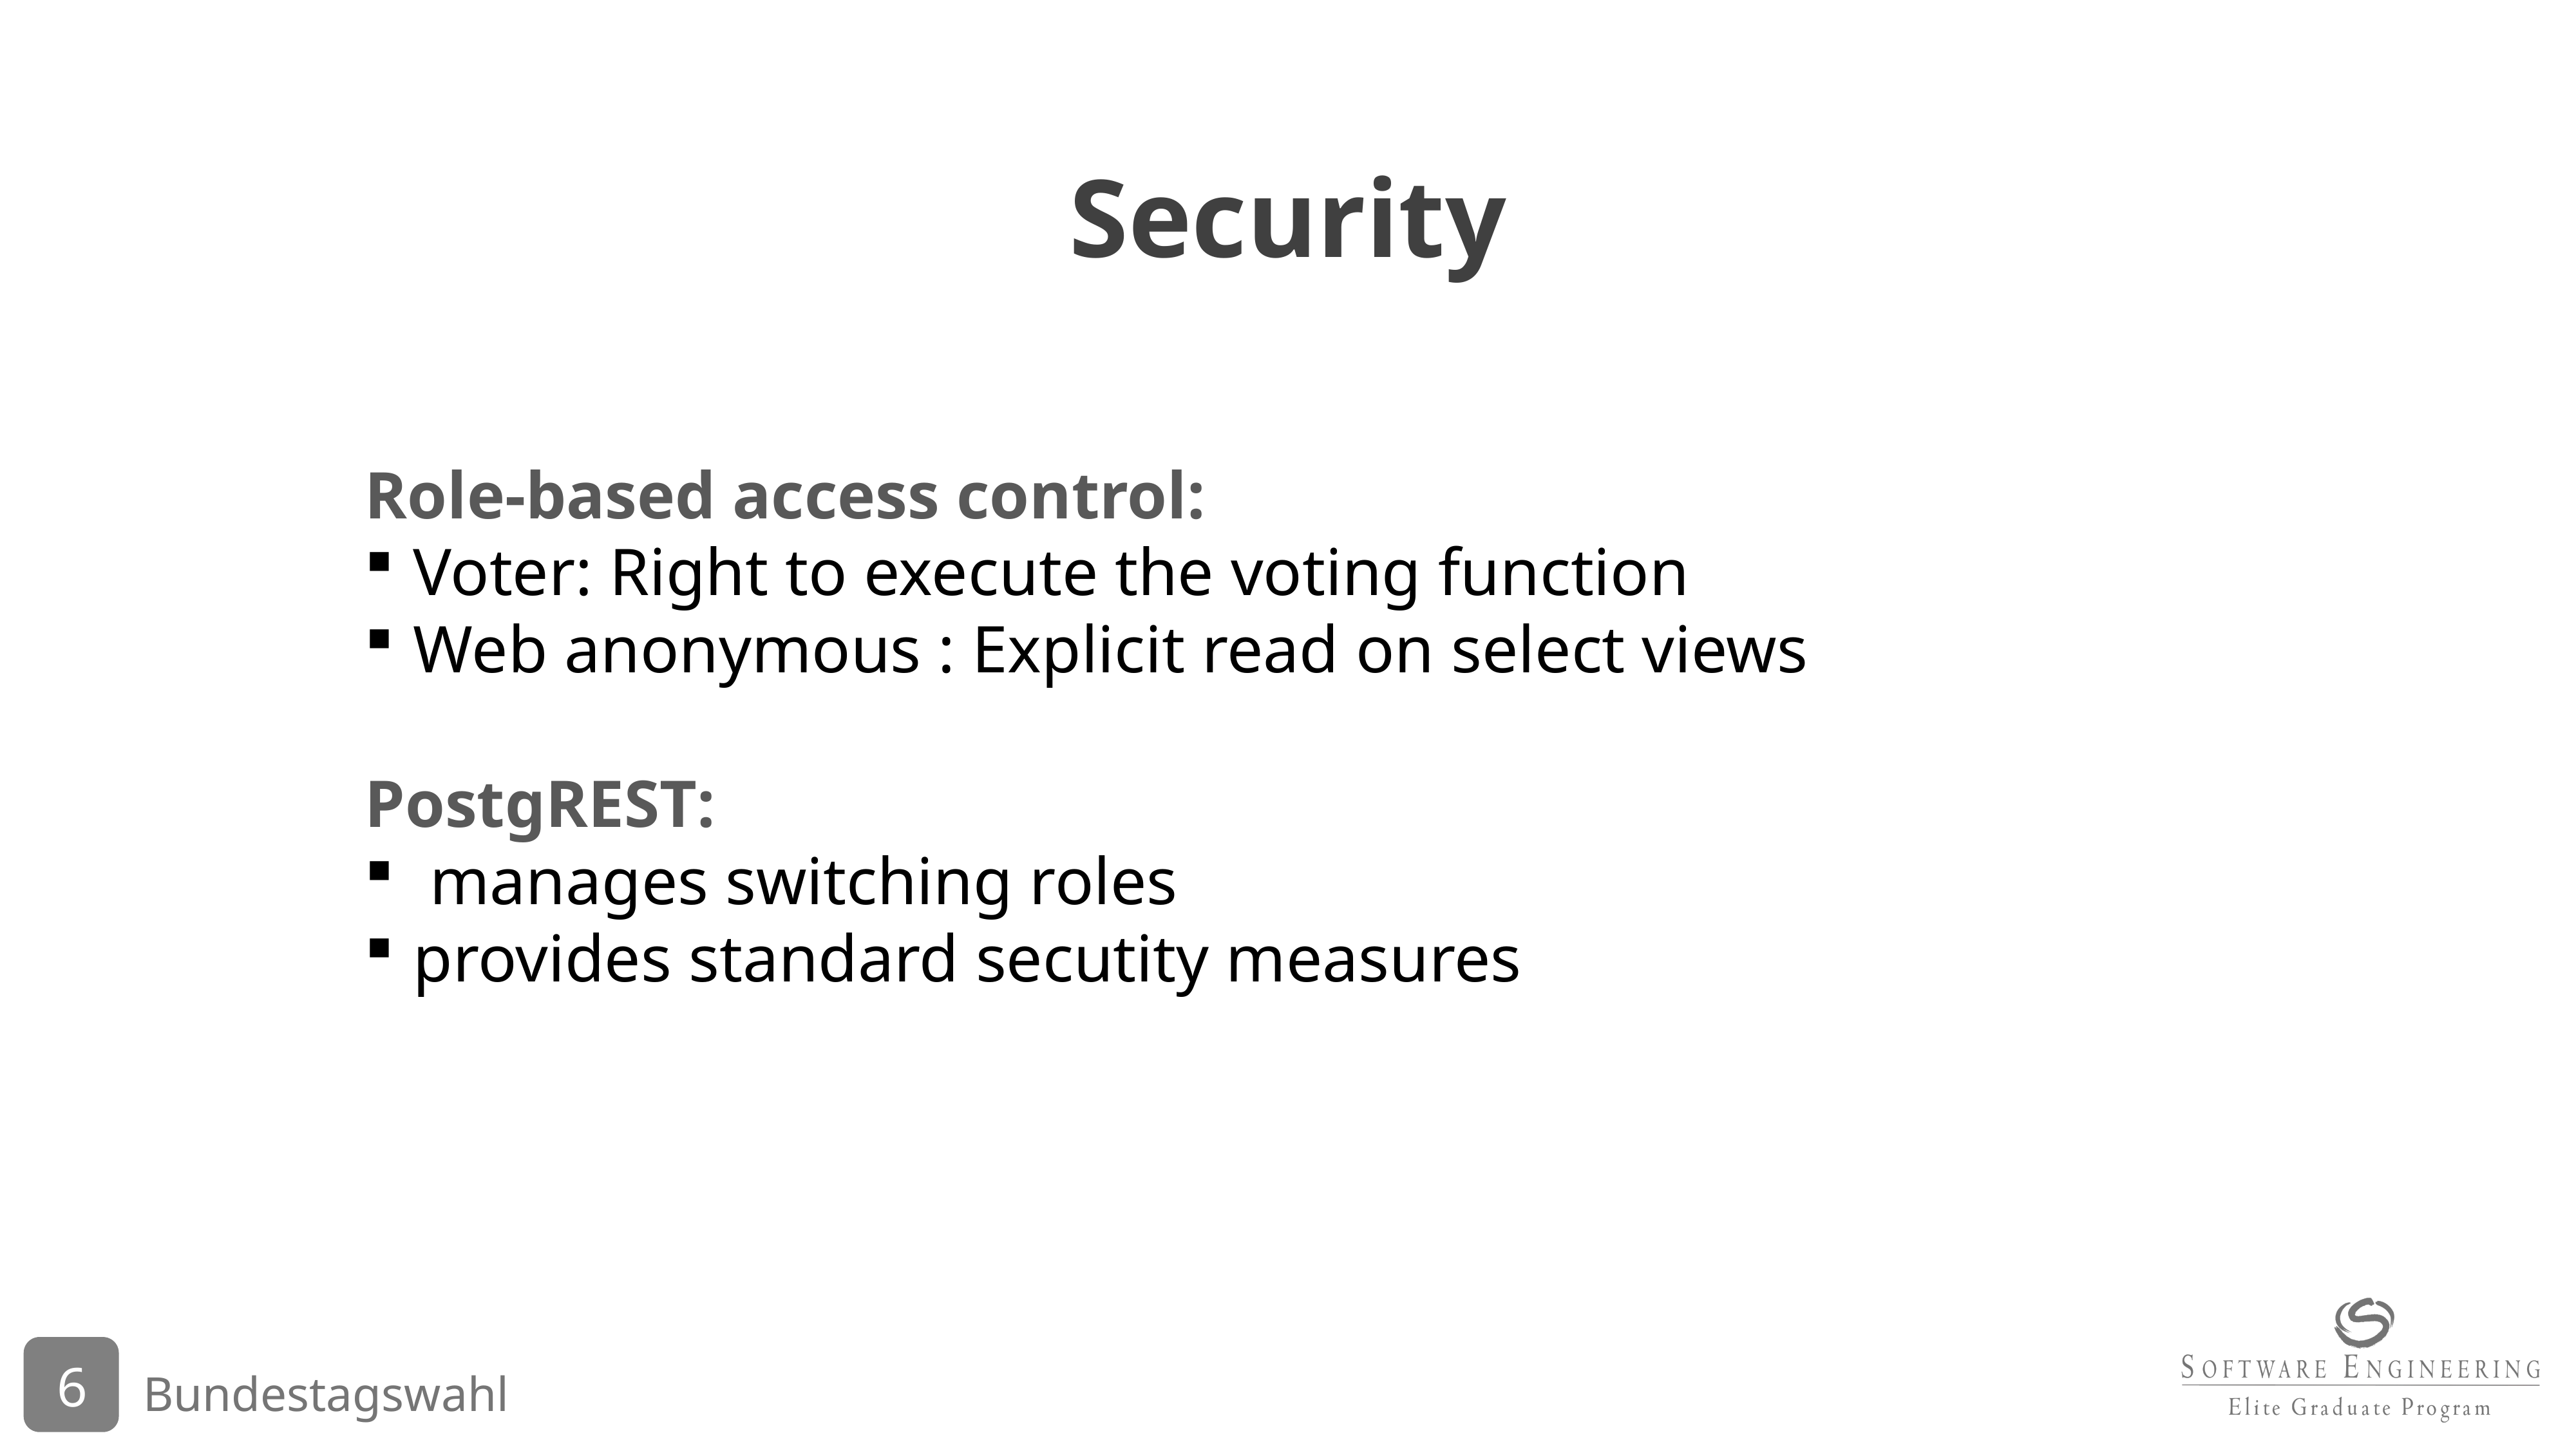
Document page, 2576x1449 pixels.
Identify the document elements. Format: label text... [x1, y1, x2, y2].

text_box 6 [19, 1348, 126, 1423]
picture [2181, 1298, 2540, 1423]
text_box Security [0, 144, 2576, 285]
text_box Role-based access control: Voter: Right to execute the voting function Web anonymous : Explicit read on select views PostgREST: manages switching roles provides standard secutity measures [359, 448, 1868, 1000]
